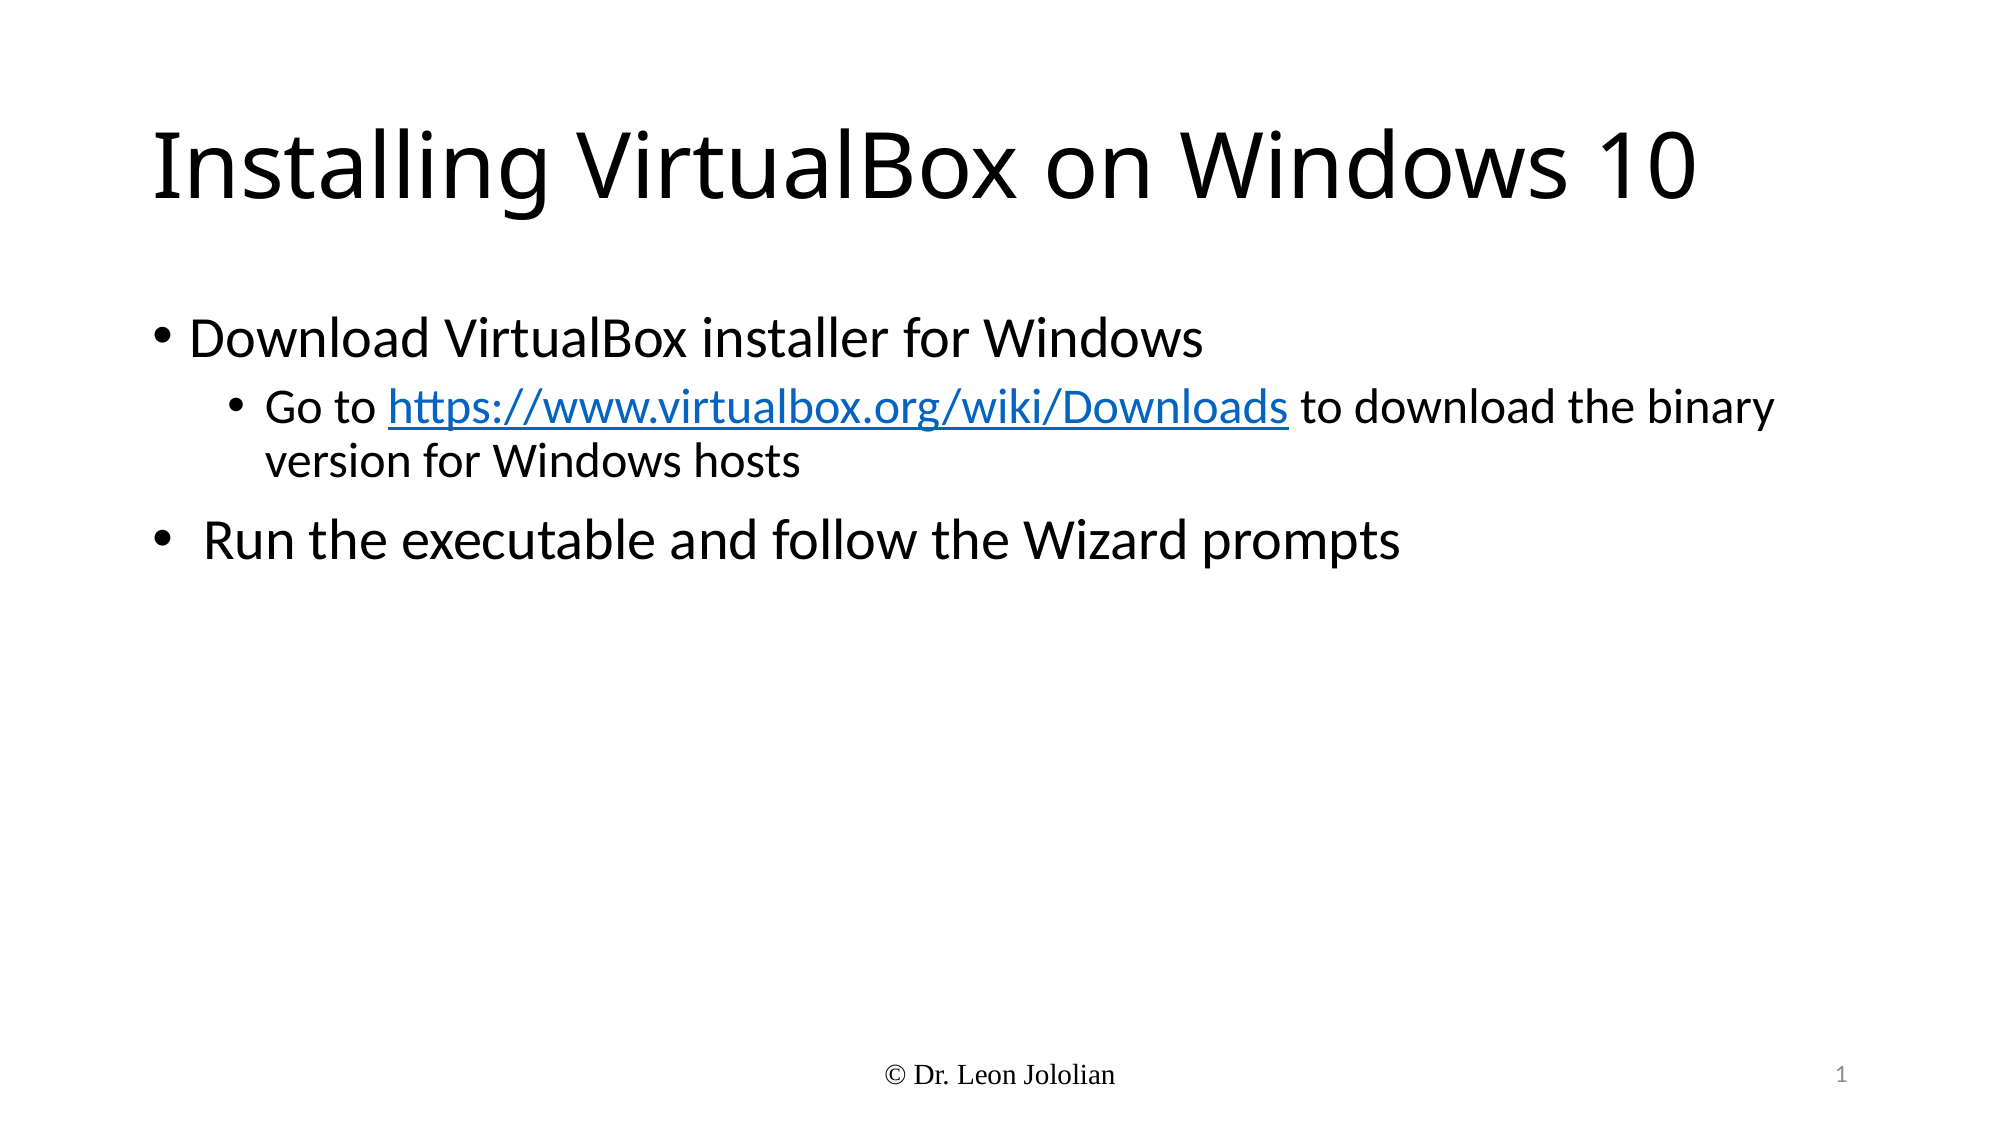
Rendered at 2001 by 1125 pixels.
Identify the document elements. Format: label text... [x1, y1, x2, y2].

title Installing VirtualBox on Windows 10 [137, 59, 1863, 278]
slide_number 1 [1412, 1042, 1863, 1103]
footer © Dr. Leon Jololian [662, 1042, 1338, 1103]
list Download VirtualBox installer for Windows Go to https://www.virtualbox.org/wiki/Downloads to download the binary version for Windows hosts Run the executable and follow the Wizard prompts [137, 299, 1863, 1014]
